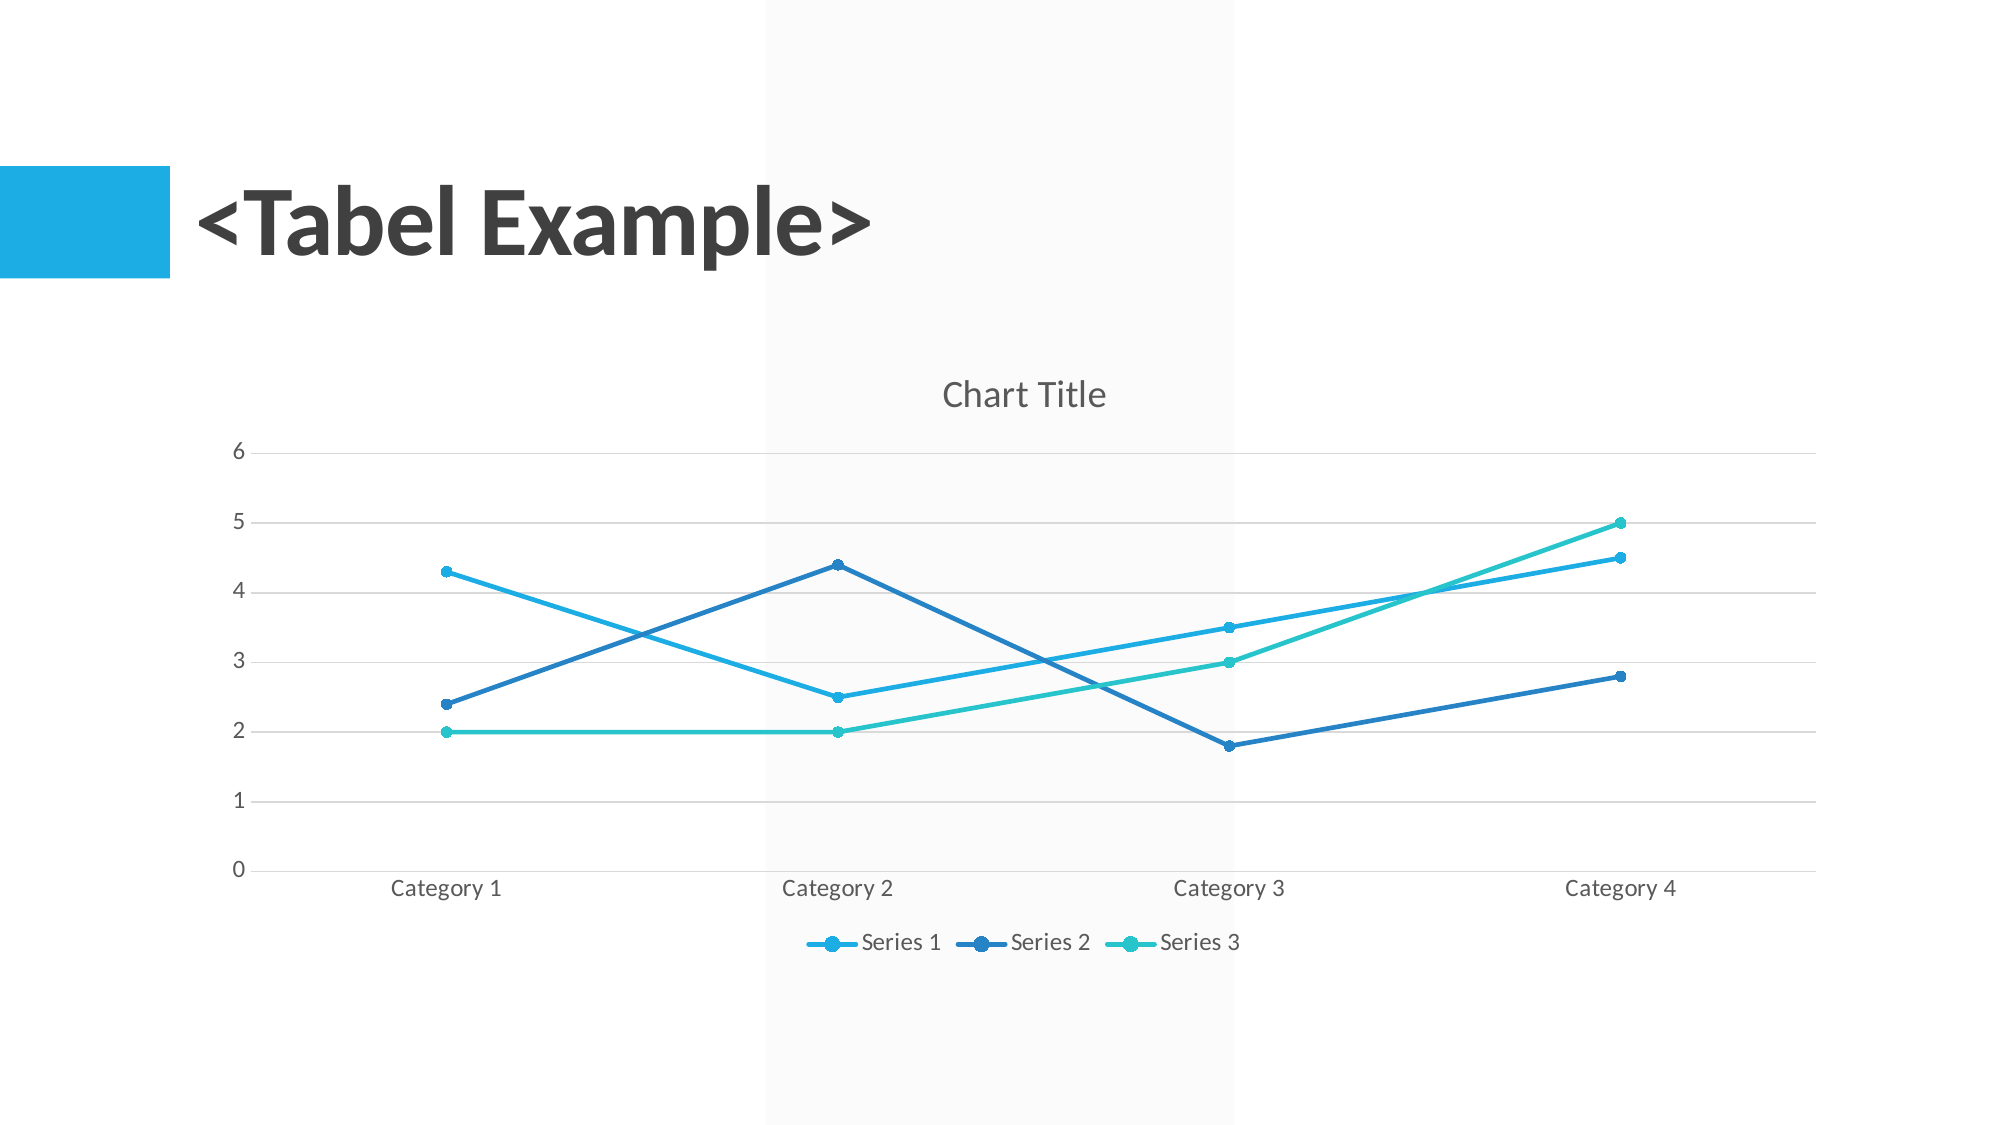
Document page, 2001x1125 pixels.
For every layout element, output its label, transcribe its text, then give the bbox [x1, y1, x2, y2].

title <Tabel Example> [180, 47, 1830, 285]
chart [198, 345, 1850, 964]
